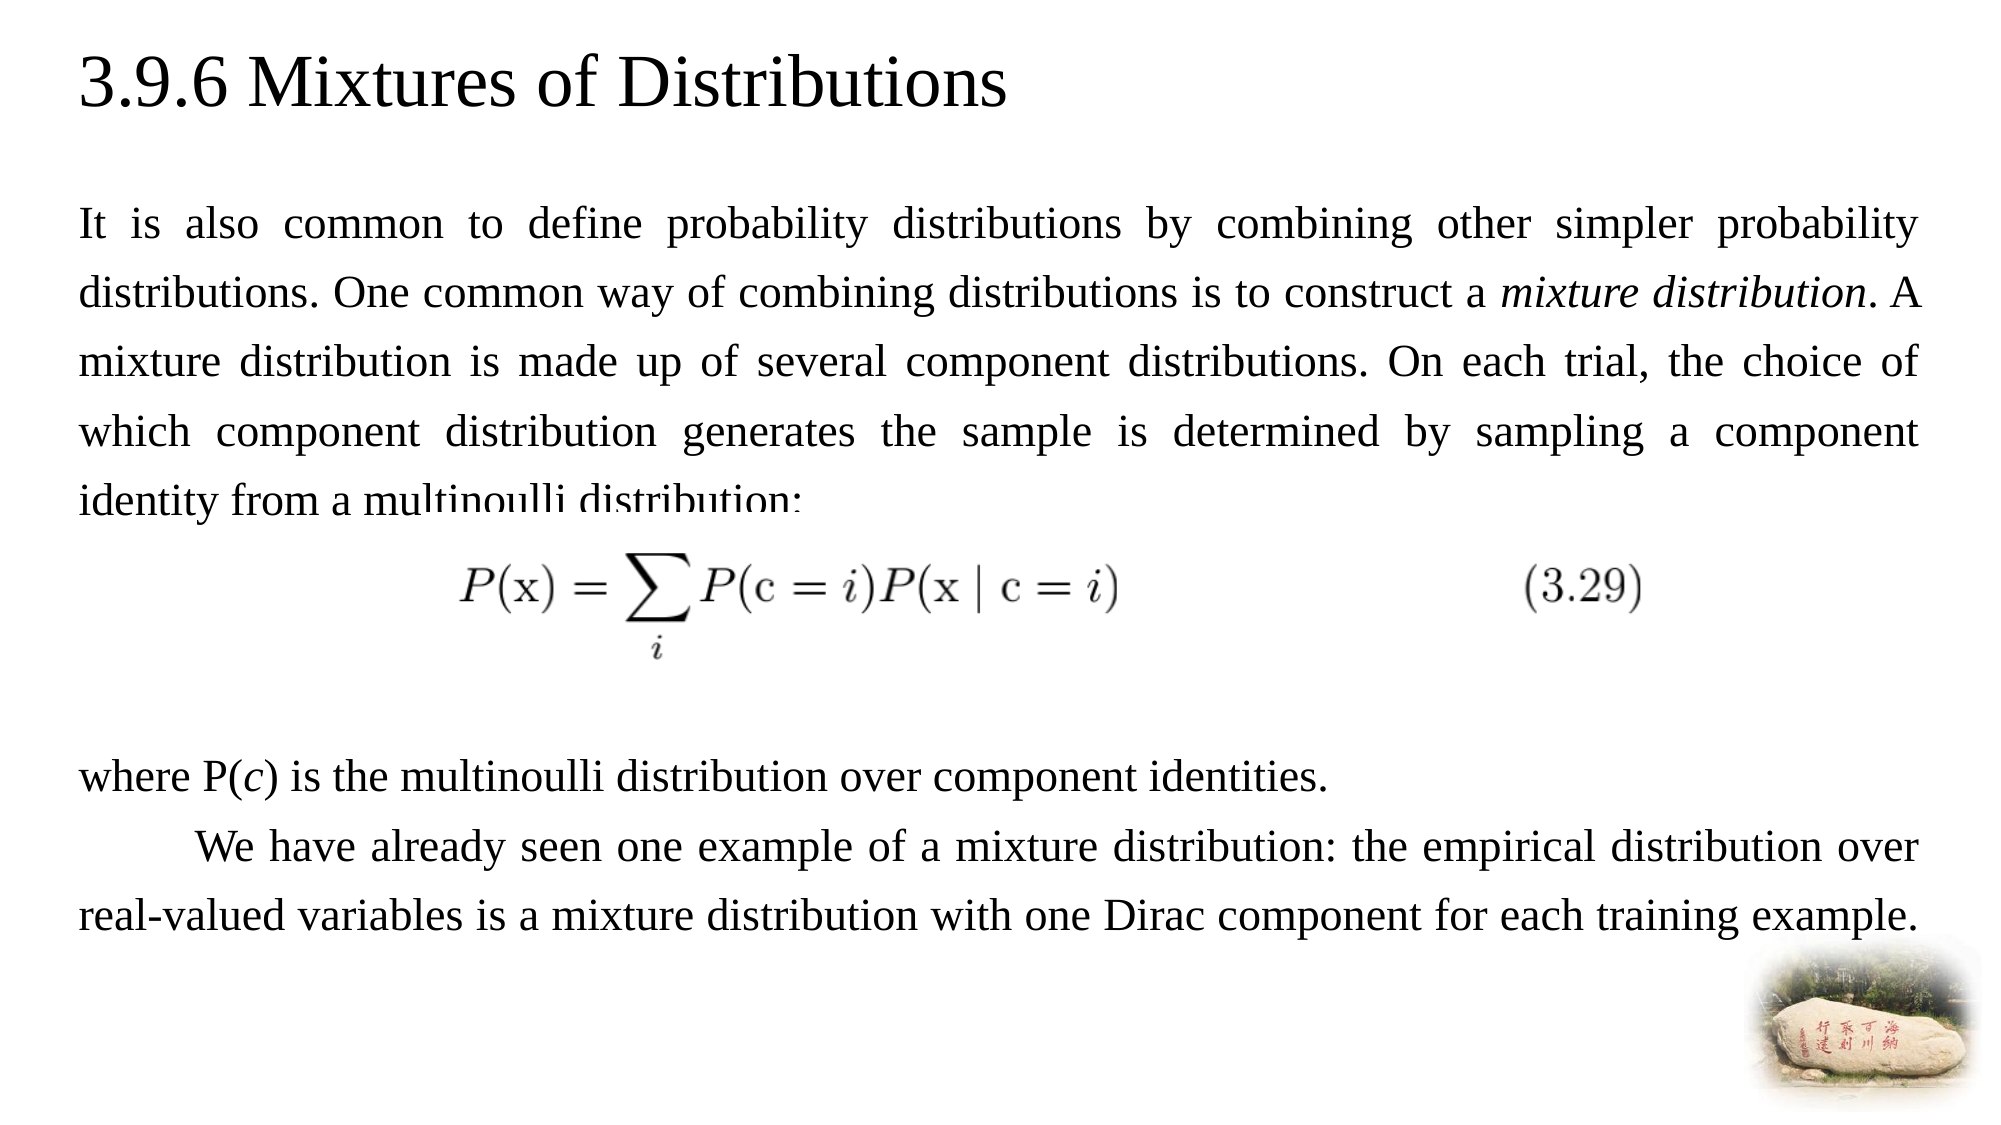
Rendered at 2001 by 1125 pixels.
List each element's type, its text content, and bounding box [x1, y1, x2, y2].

title 3.9.6 Mixtures of Distributions [63, 21, 1936, 142]
picture [422, 512, 1663, 672]
list It is also common to define probability distributions by combining other simpler probability distributions. One common way of combining distributions is to construct a mixture distribution. A mixture distribution is made up of several component distributions. On each trial, the choice of which component distribution generates the sample is determined by sampling a component identity from a multinoulli distribution: where P(c) is the multinoulli distribution over component identities. We have already seen one example of a mixture distribution: the empirical distribution over real-valued variables is a mixture distribution with one Dirac component for each training example. [63, 171, 1936, 1014]
picture [1744, 930, 1985, 1112]
